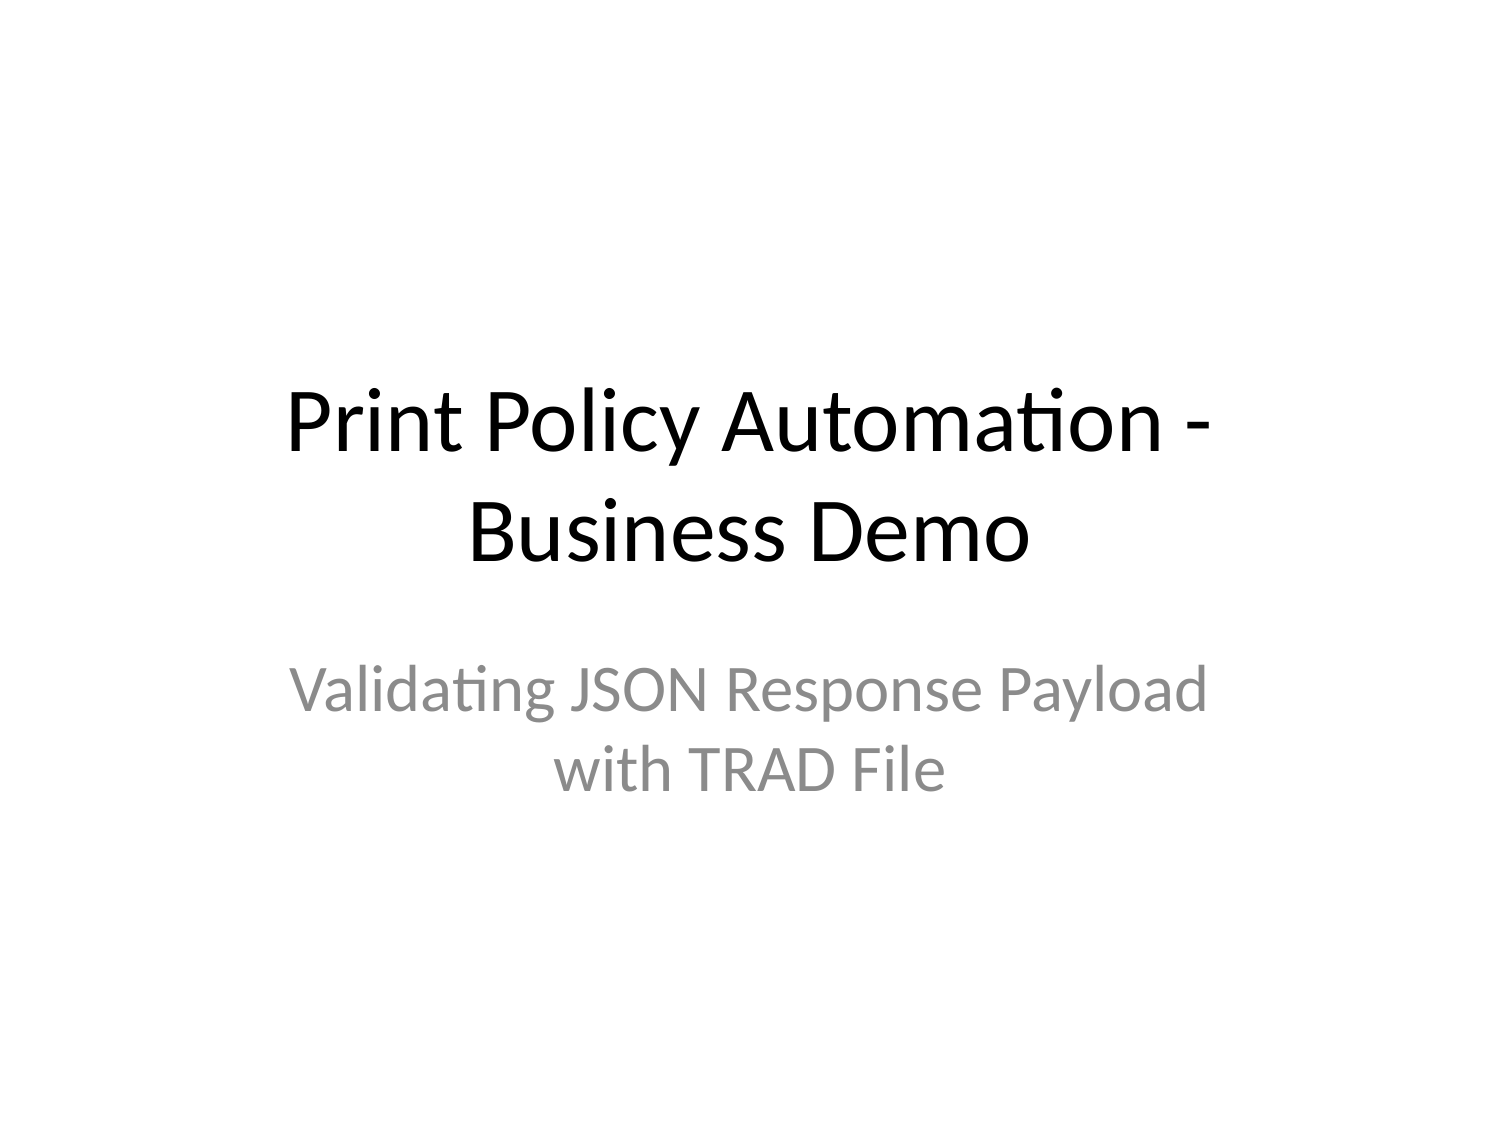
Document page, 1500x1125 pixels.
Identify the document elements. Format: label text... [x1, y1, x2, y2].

subtitle Validating JSON Response Payload with TRAD File [225, 637, 1275, 925]
title Print Policy Automation - Business Demo [112, 349, 1388, 591]
